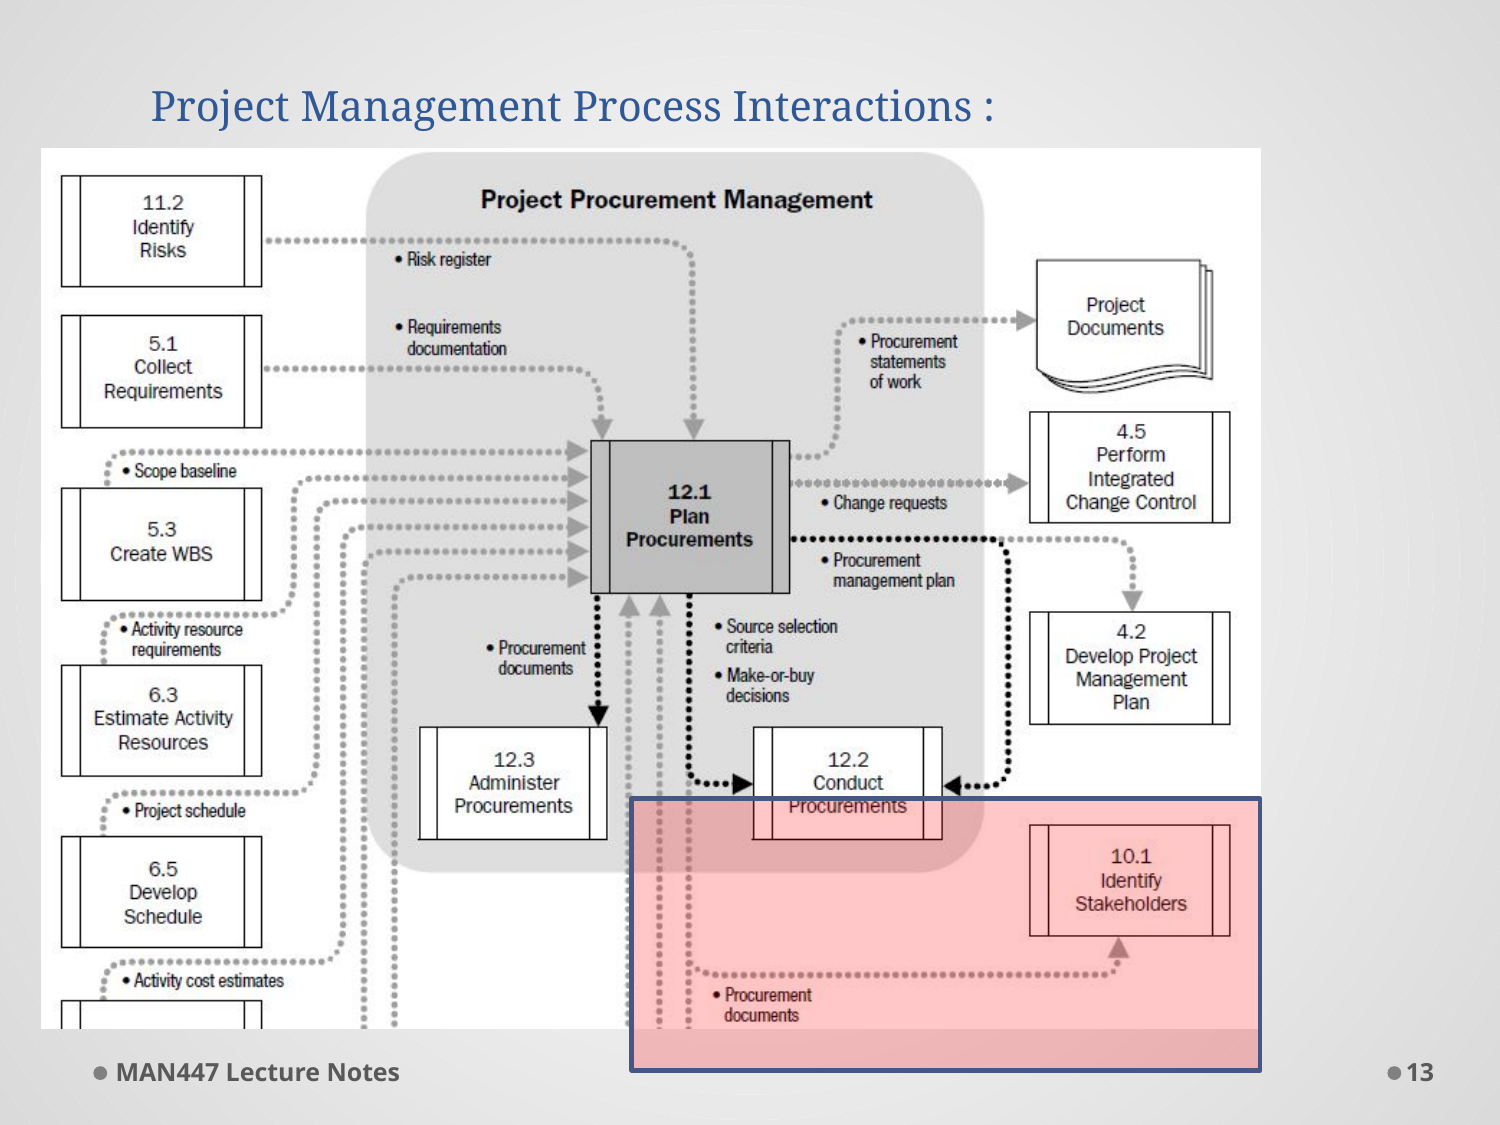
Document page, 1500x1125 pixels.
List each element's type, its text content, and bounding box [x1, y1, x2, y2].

picture [40, 148, 1261, 1030]
text_box [629, 1036, 1262, 1073]
slide_number 13 [1401, 1042, 1494, 1103]
footer MAN447 Lecture Notes [108, 1042, 576, 1103]
title Project Management Process Interactions : [135, 94, 1247, 138]
